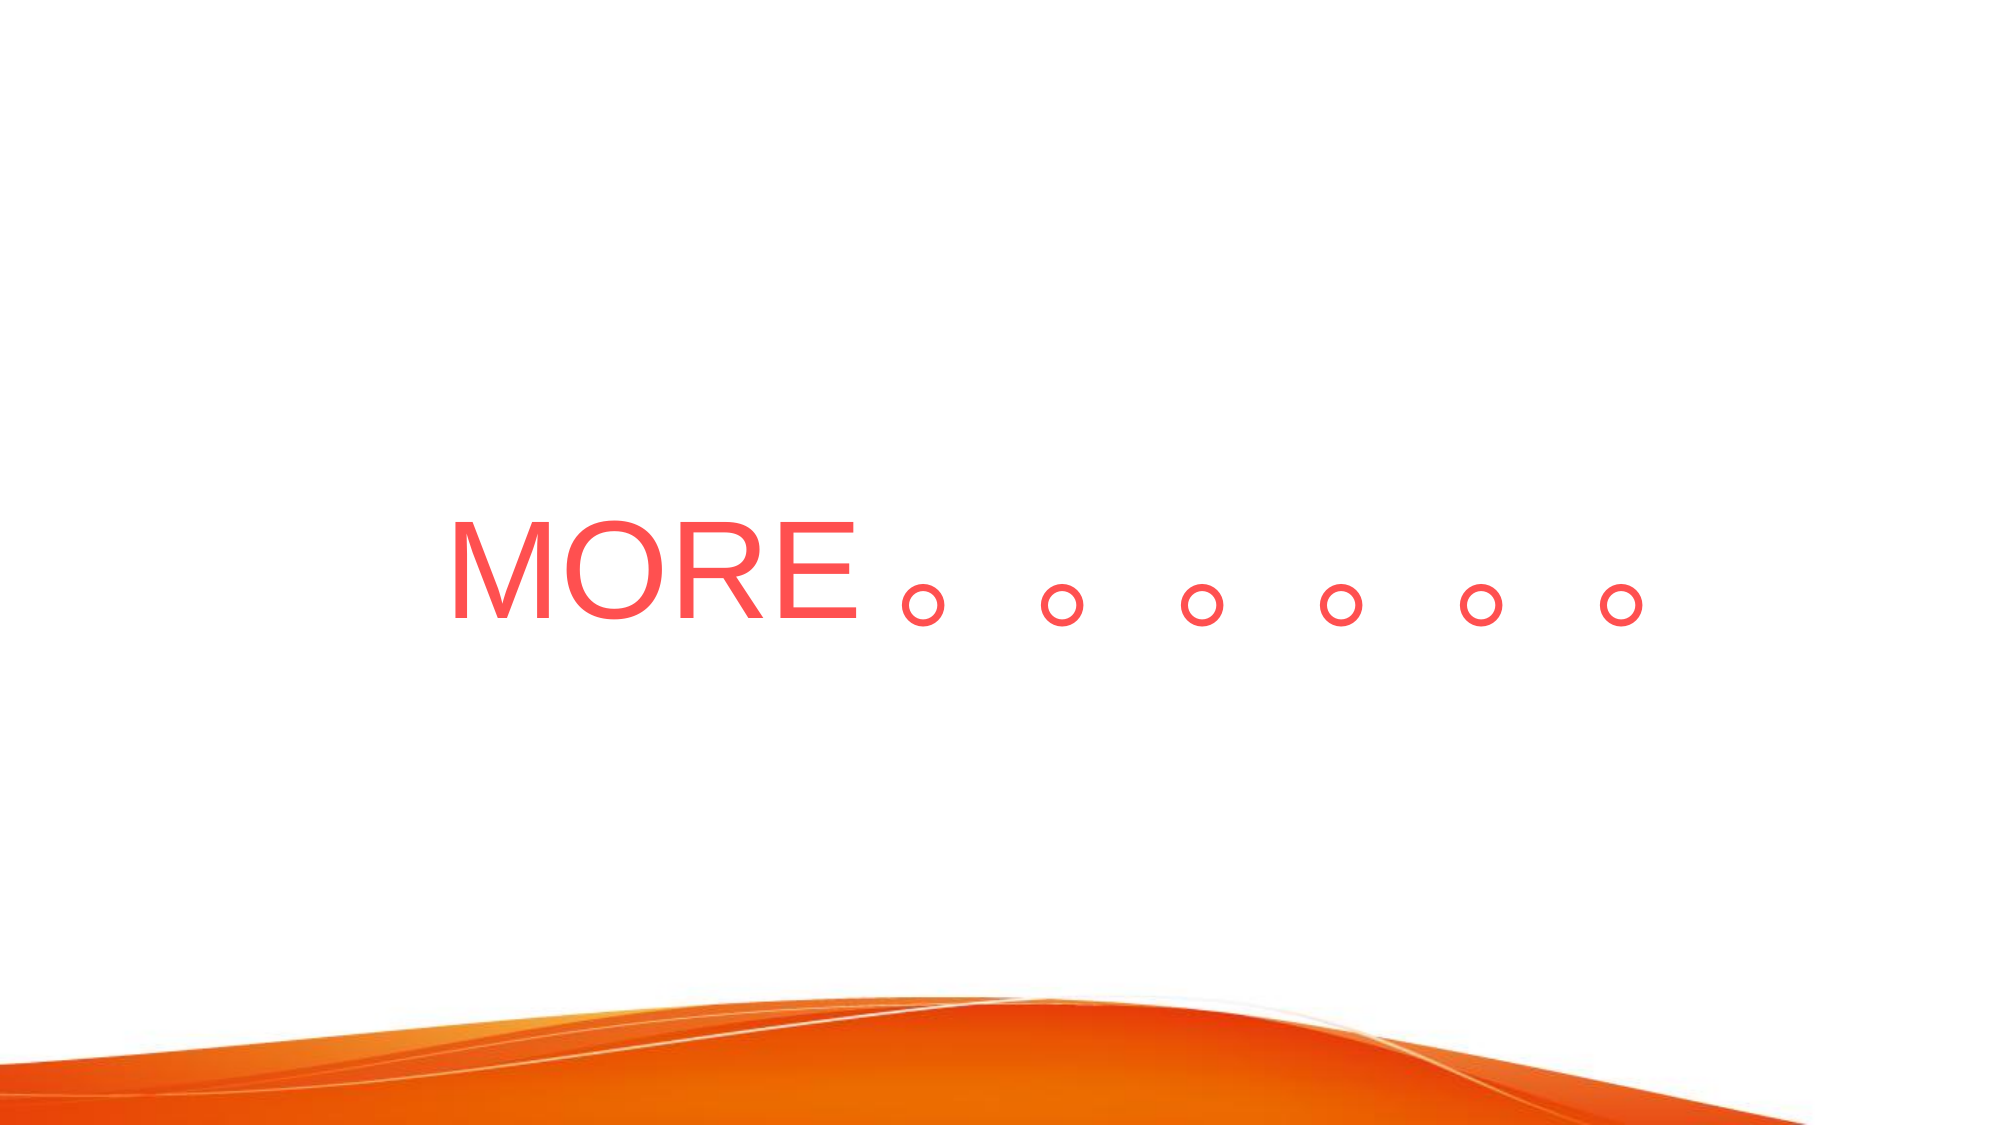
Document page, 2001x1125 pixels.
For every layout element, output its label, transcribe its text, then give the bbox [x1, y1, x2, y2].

picture [0, 0, 2000, 1125]
text_box MORE。。。。。。 [429, 438, 1793, 737]
